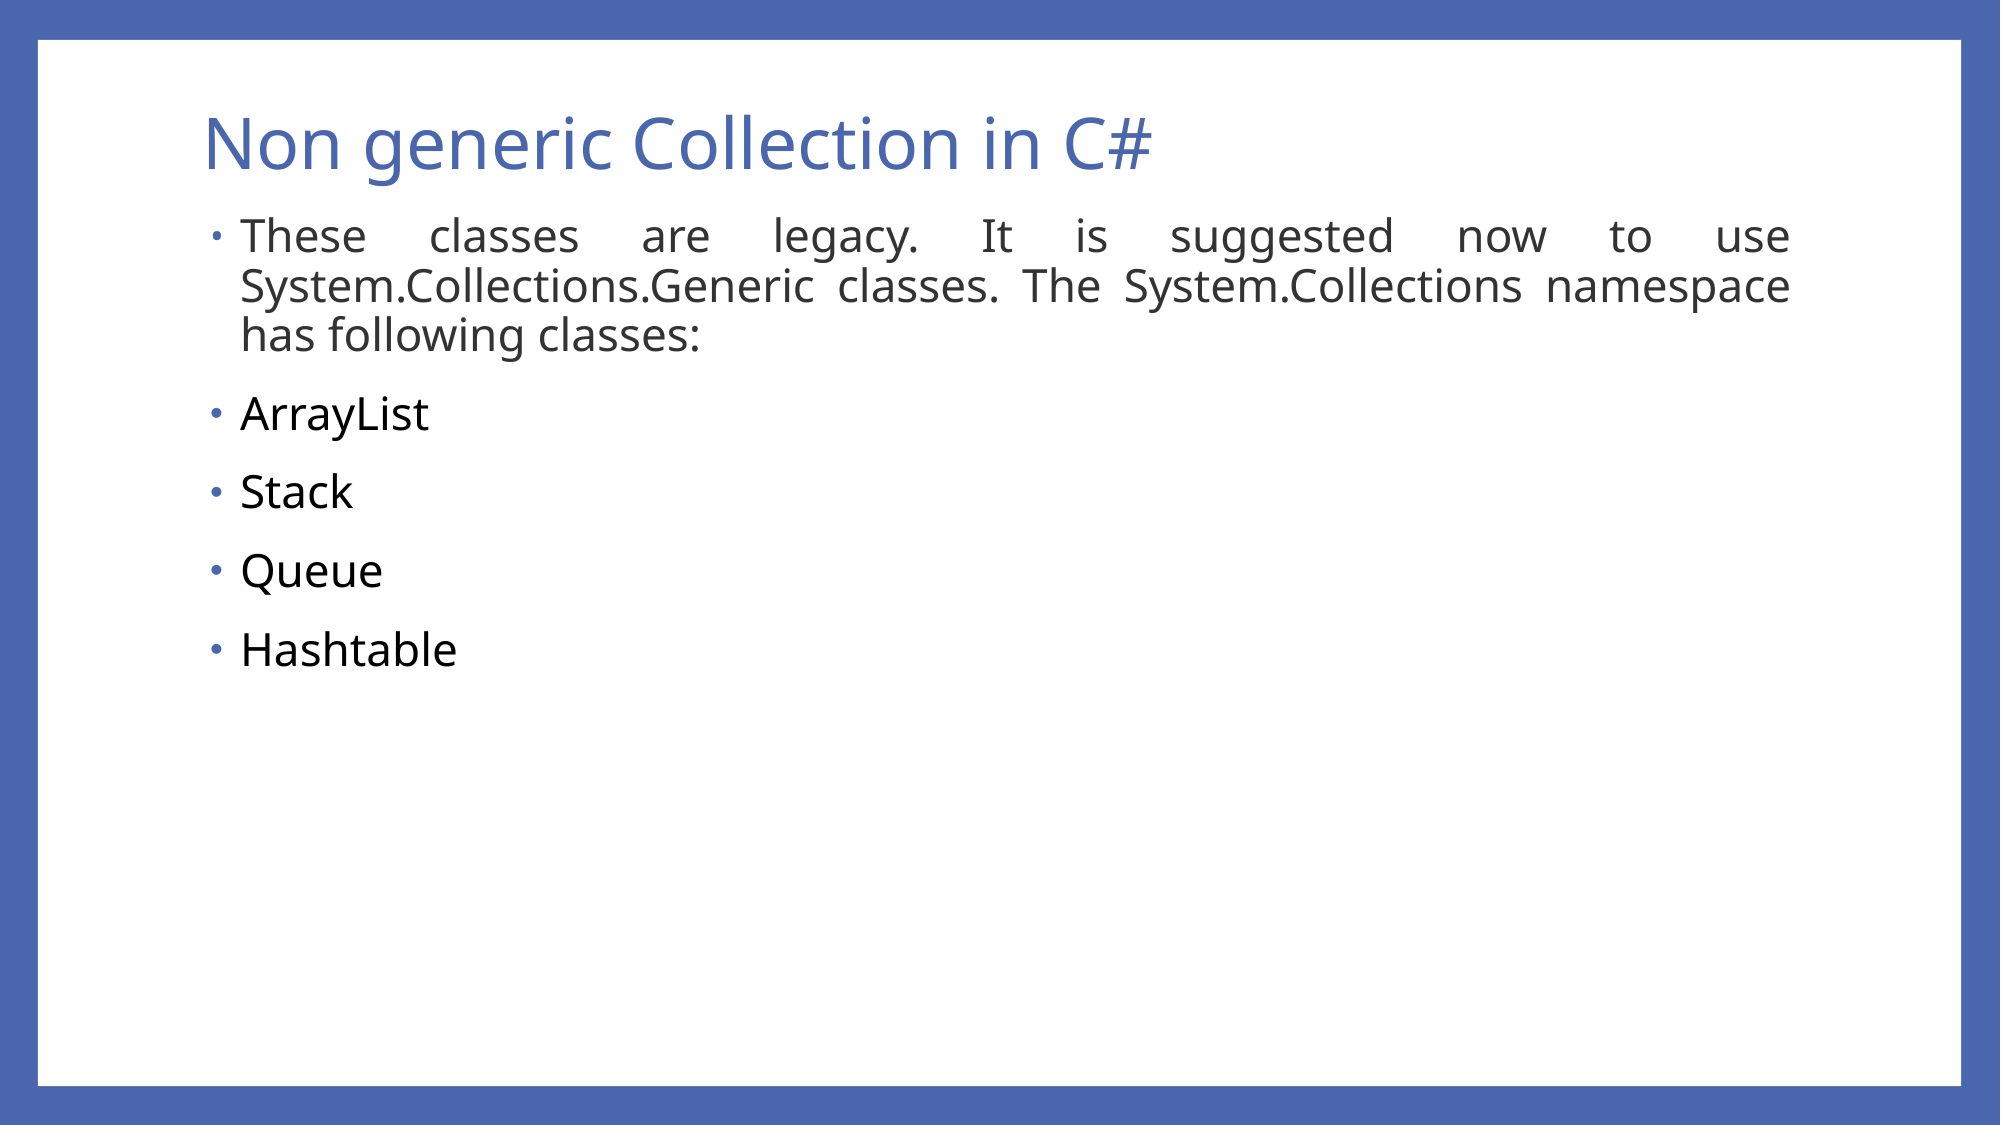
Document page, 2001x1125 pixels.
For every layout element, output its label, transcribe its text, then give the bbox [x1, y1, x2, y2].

title Non generic Collection in C# [187, 99, 1808, 193]
list These classes are legacy. It is suggested now to use System.Collections.Generic classes. The System.Collections namespace has following classes: ArrayList Stack Queue Hashtable [187, 205, 1808, 1000]
